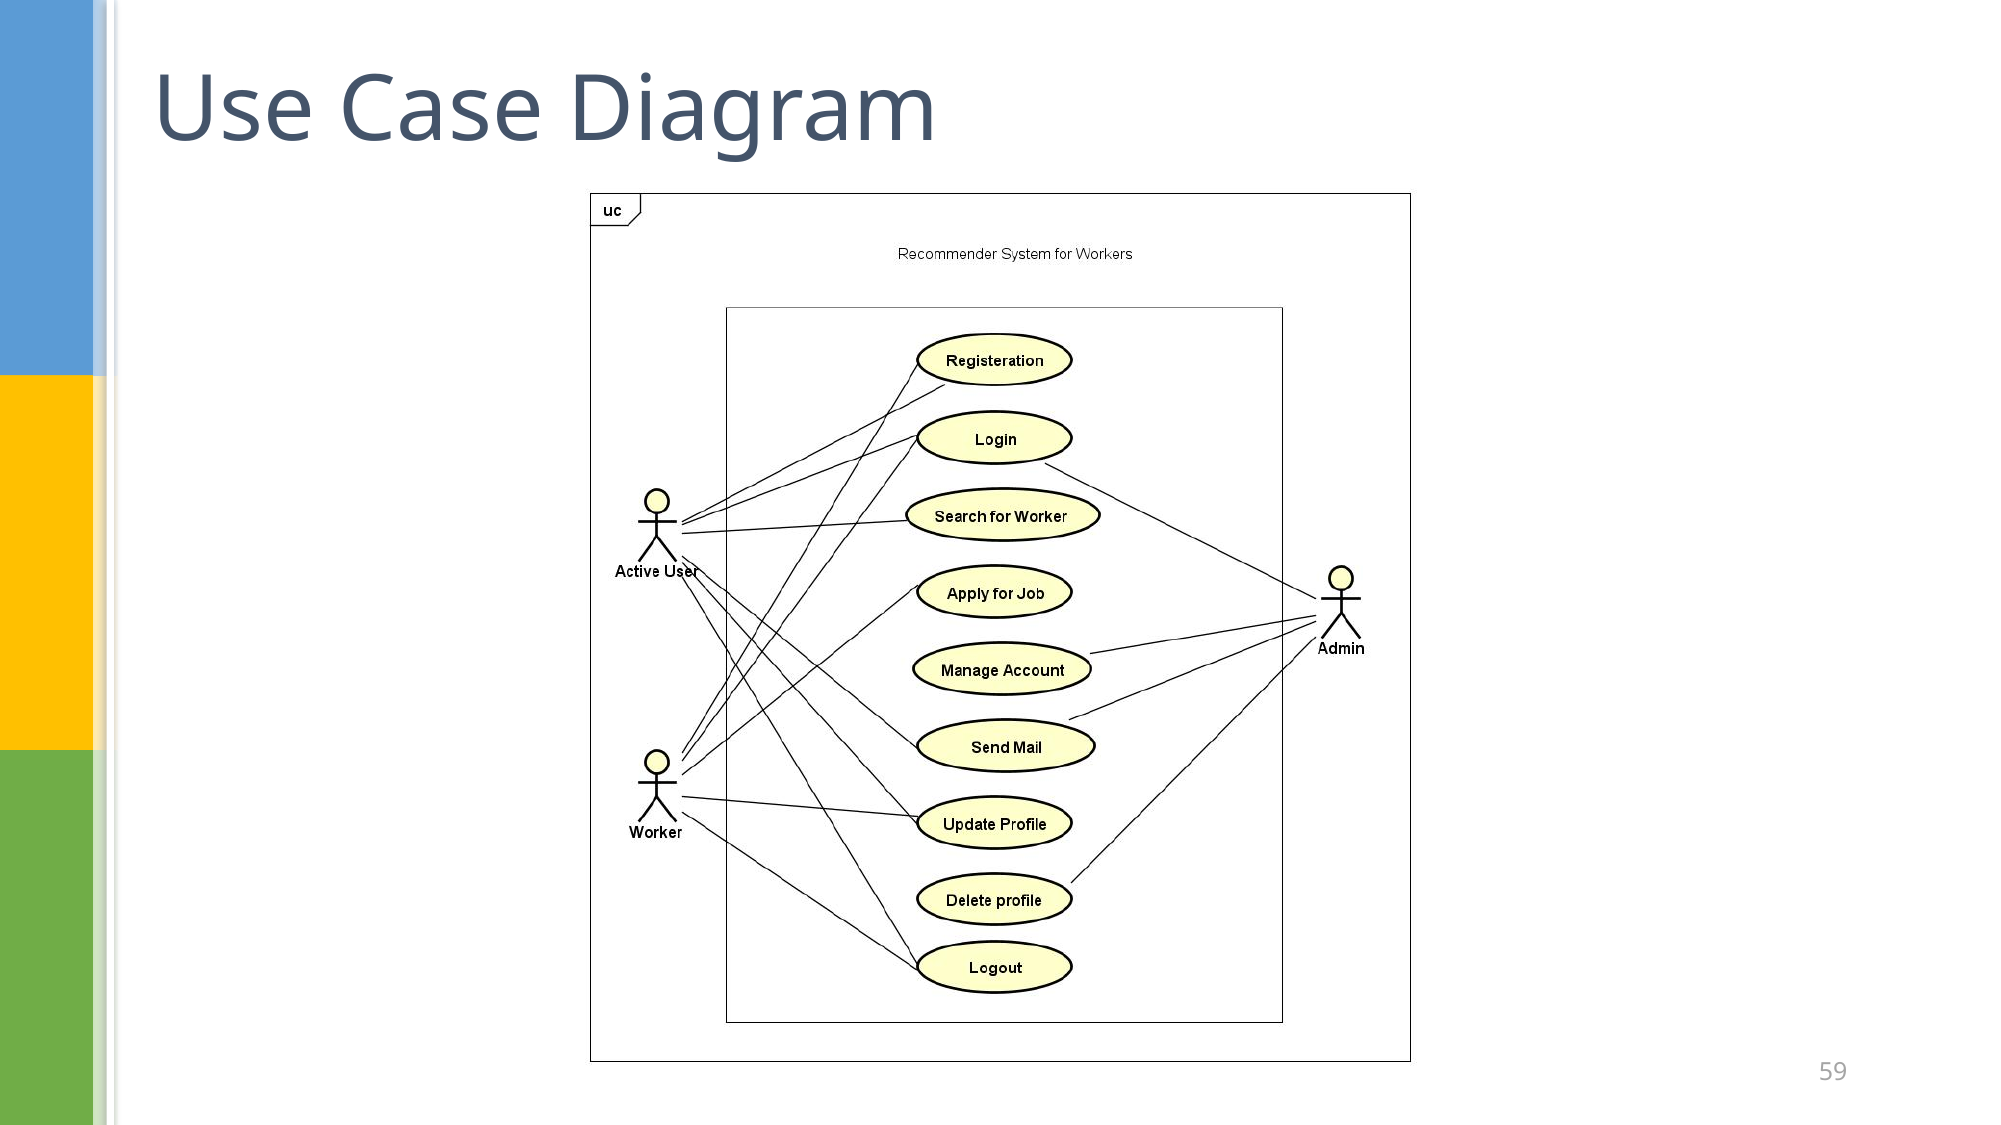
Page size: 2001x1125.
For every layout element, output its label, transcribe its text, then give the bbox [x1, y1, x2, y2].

slide_number 59 [1325, 1042, 1863, 1103]
title Use Case Diagram [137, 0, 1863, 213]
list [577, 179, 1423, 1074]
